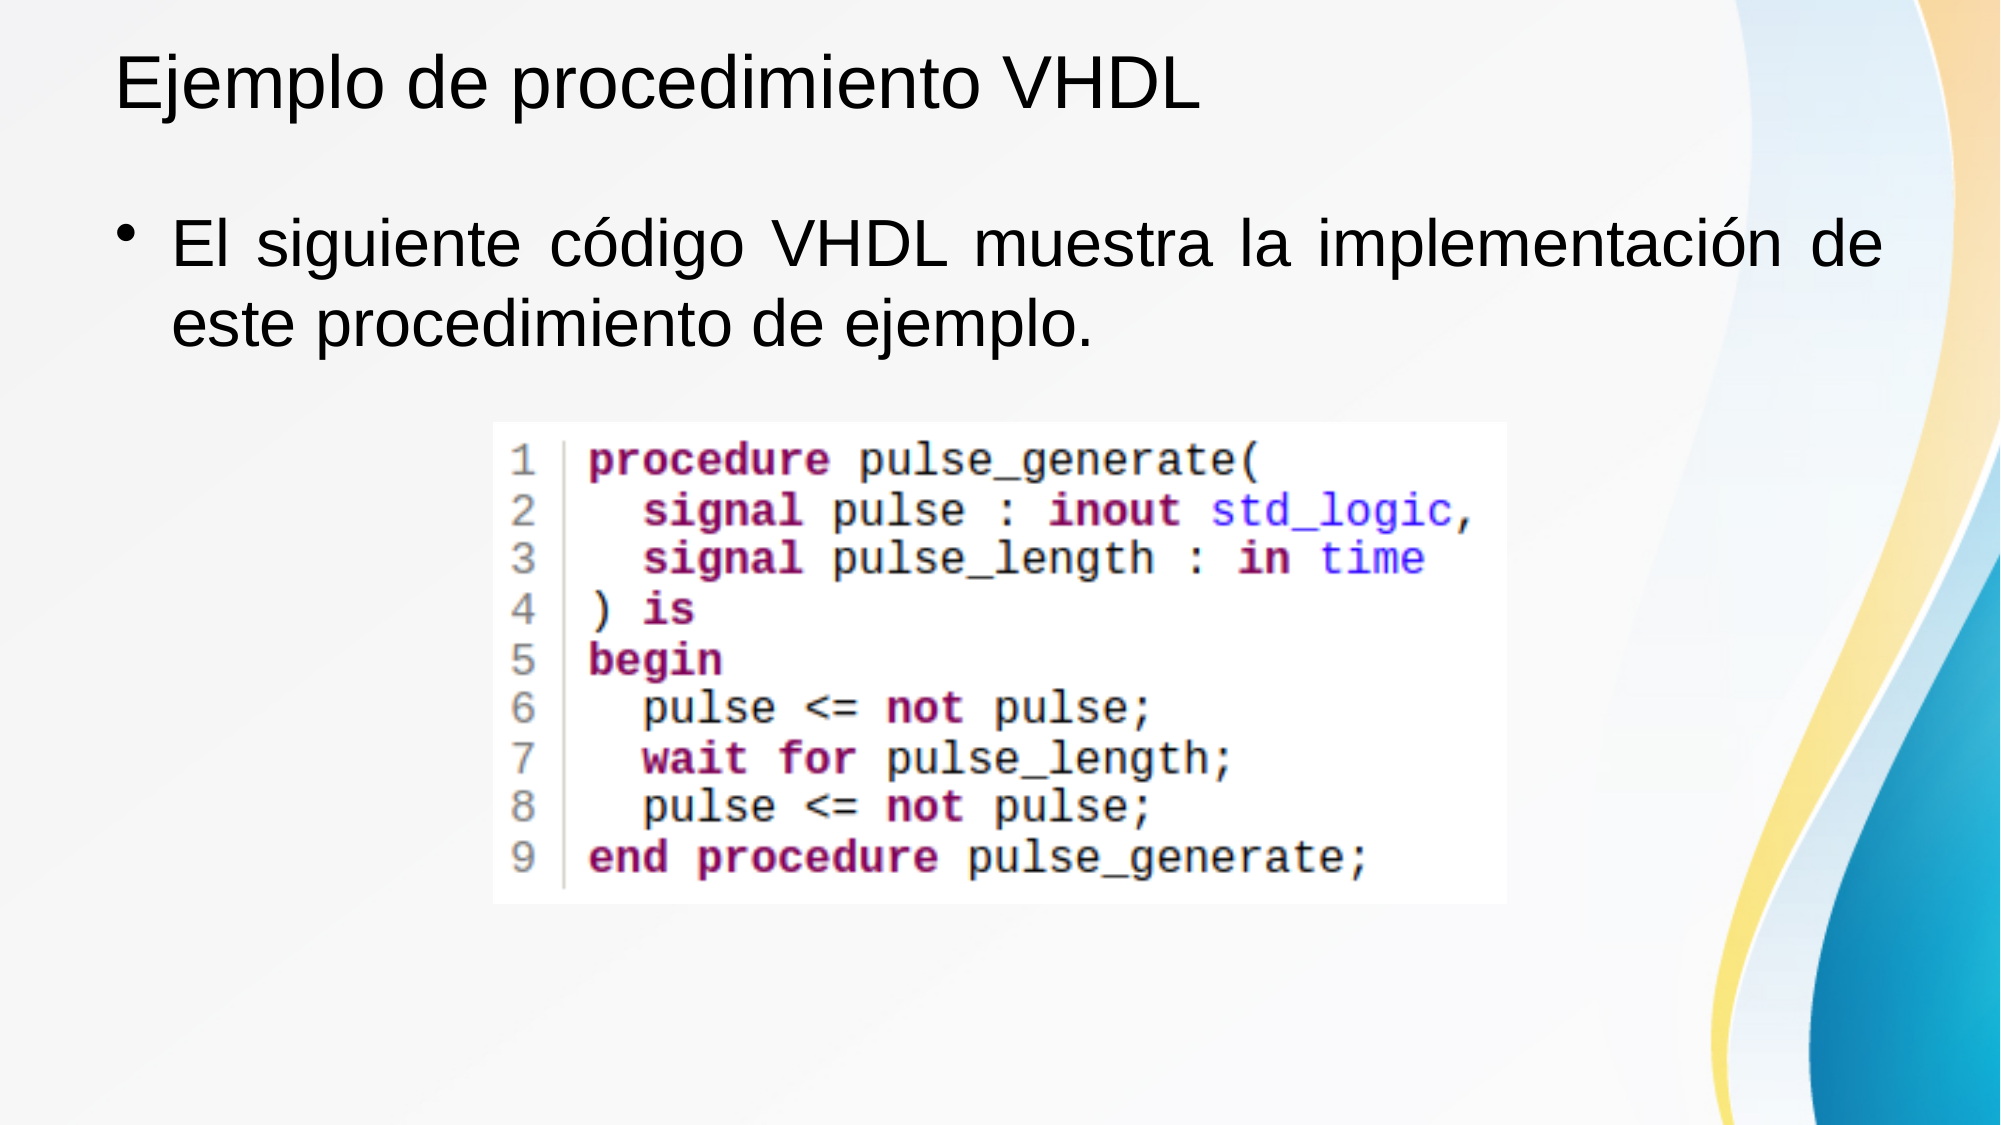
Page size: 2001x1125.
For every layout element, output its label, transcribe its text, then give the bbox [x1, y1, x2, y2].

picture [0, 0, 2001, 1125]
title Ejemplo de procedimiento VHDL [99, 30, 1901, 127]
list El siguiente código VHDL muestra la implementación de este procedimiento de ejemplo. [99, 192, 1901, 1006]
